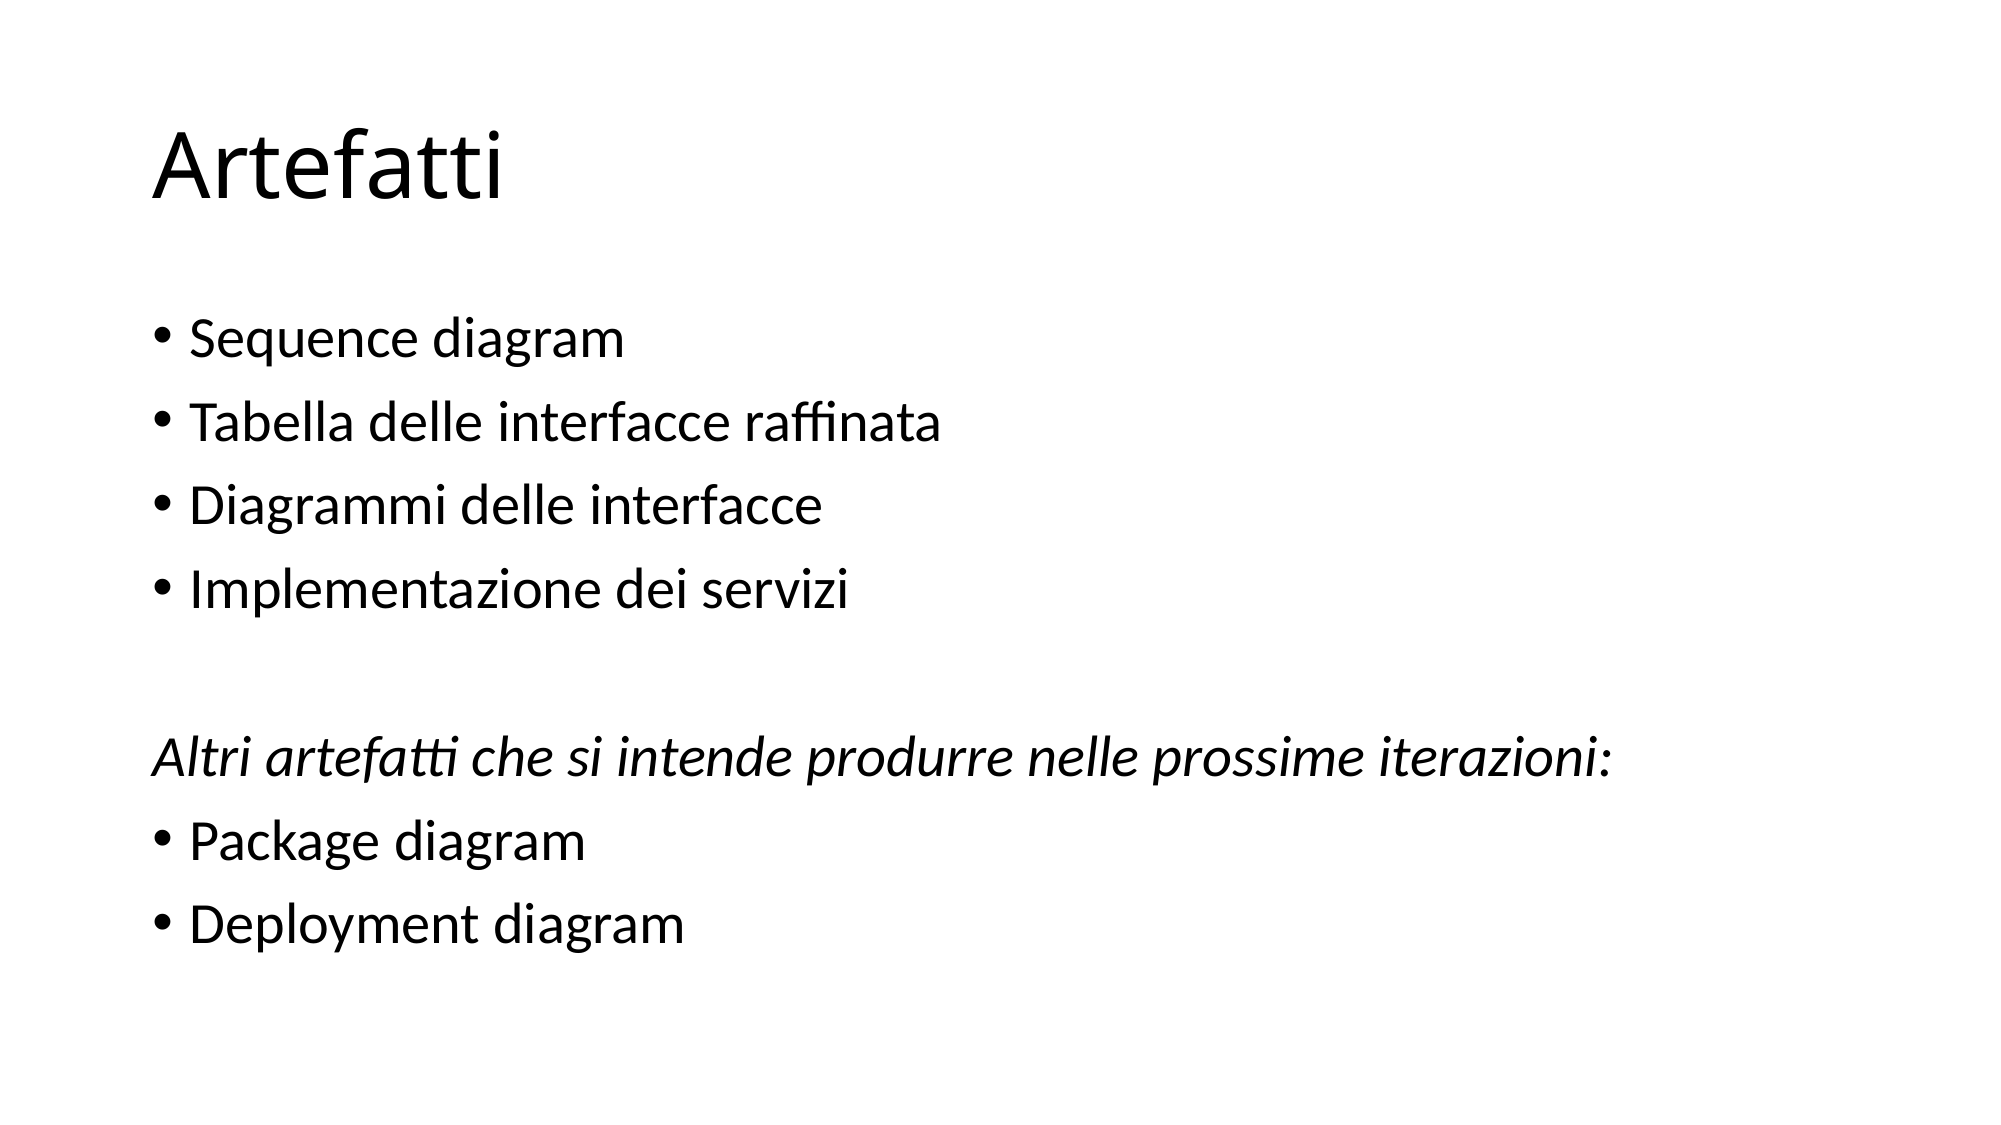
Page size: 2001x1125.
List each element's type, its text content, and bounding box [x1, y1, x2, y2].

title Artefatti [137, 59, 1863, 278]
list Sequence diagram Tabella delle interfacce raffinata Diagrammi delle interfacce Implementazione dei servizi Altri artefatti che si intende produrre nelle prossime iterazioni: Package diagram Deployment diagram [137, 299, 1863, 1014]
